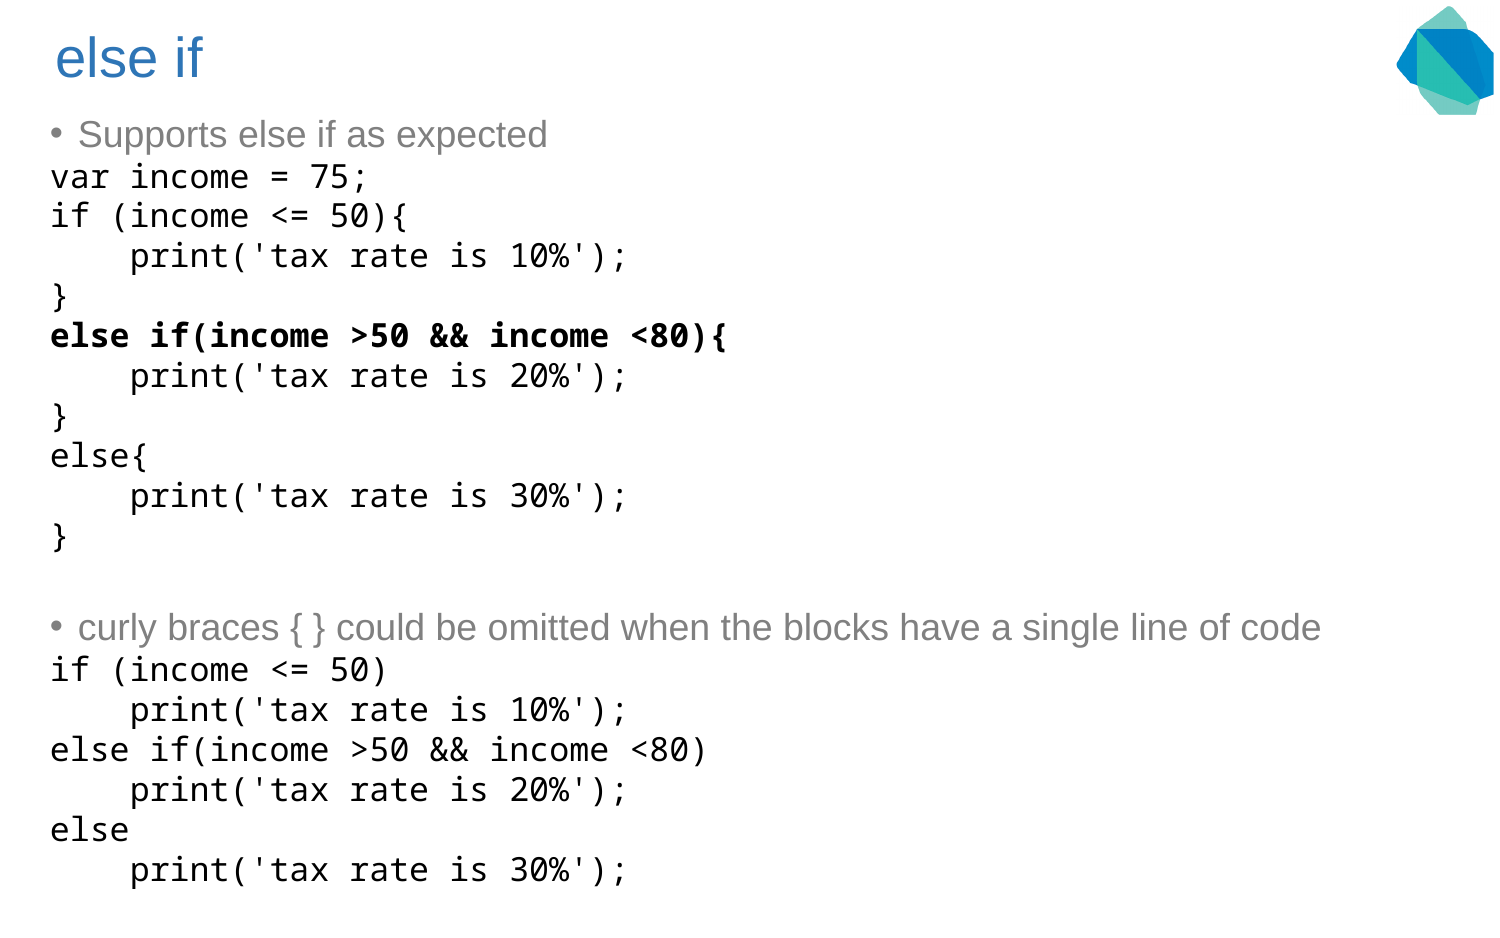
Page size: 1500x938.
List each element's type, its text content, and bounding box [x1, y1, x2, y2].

title else if [0, 0, 1500, 118]
list Supports else if as expected var income = 75; if (income <= 50){ print('tax rate is 10%'); } else if(income >50 && income <80){ print('tax rate is 20%'); } else{ print('tax rate is 30%'); } curly braces { } could be omitted when the blocks have a single line of code if (income <= 50) print('tax rate is 10%'); else if(income >50 && income <80) print('tax rate is 20%'); else print('tax rate is 30%'); [38, 104, 1477, 938]
